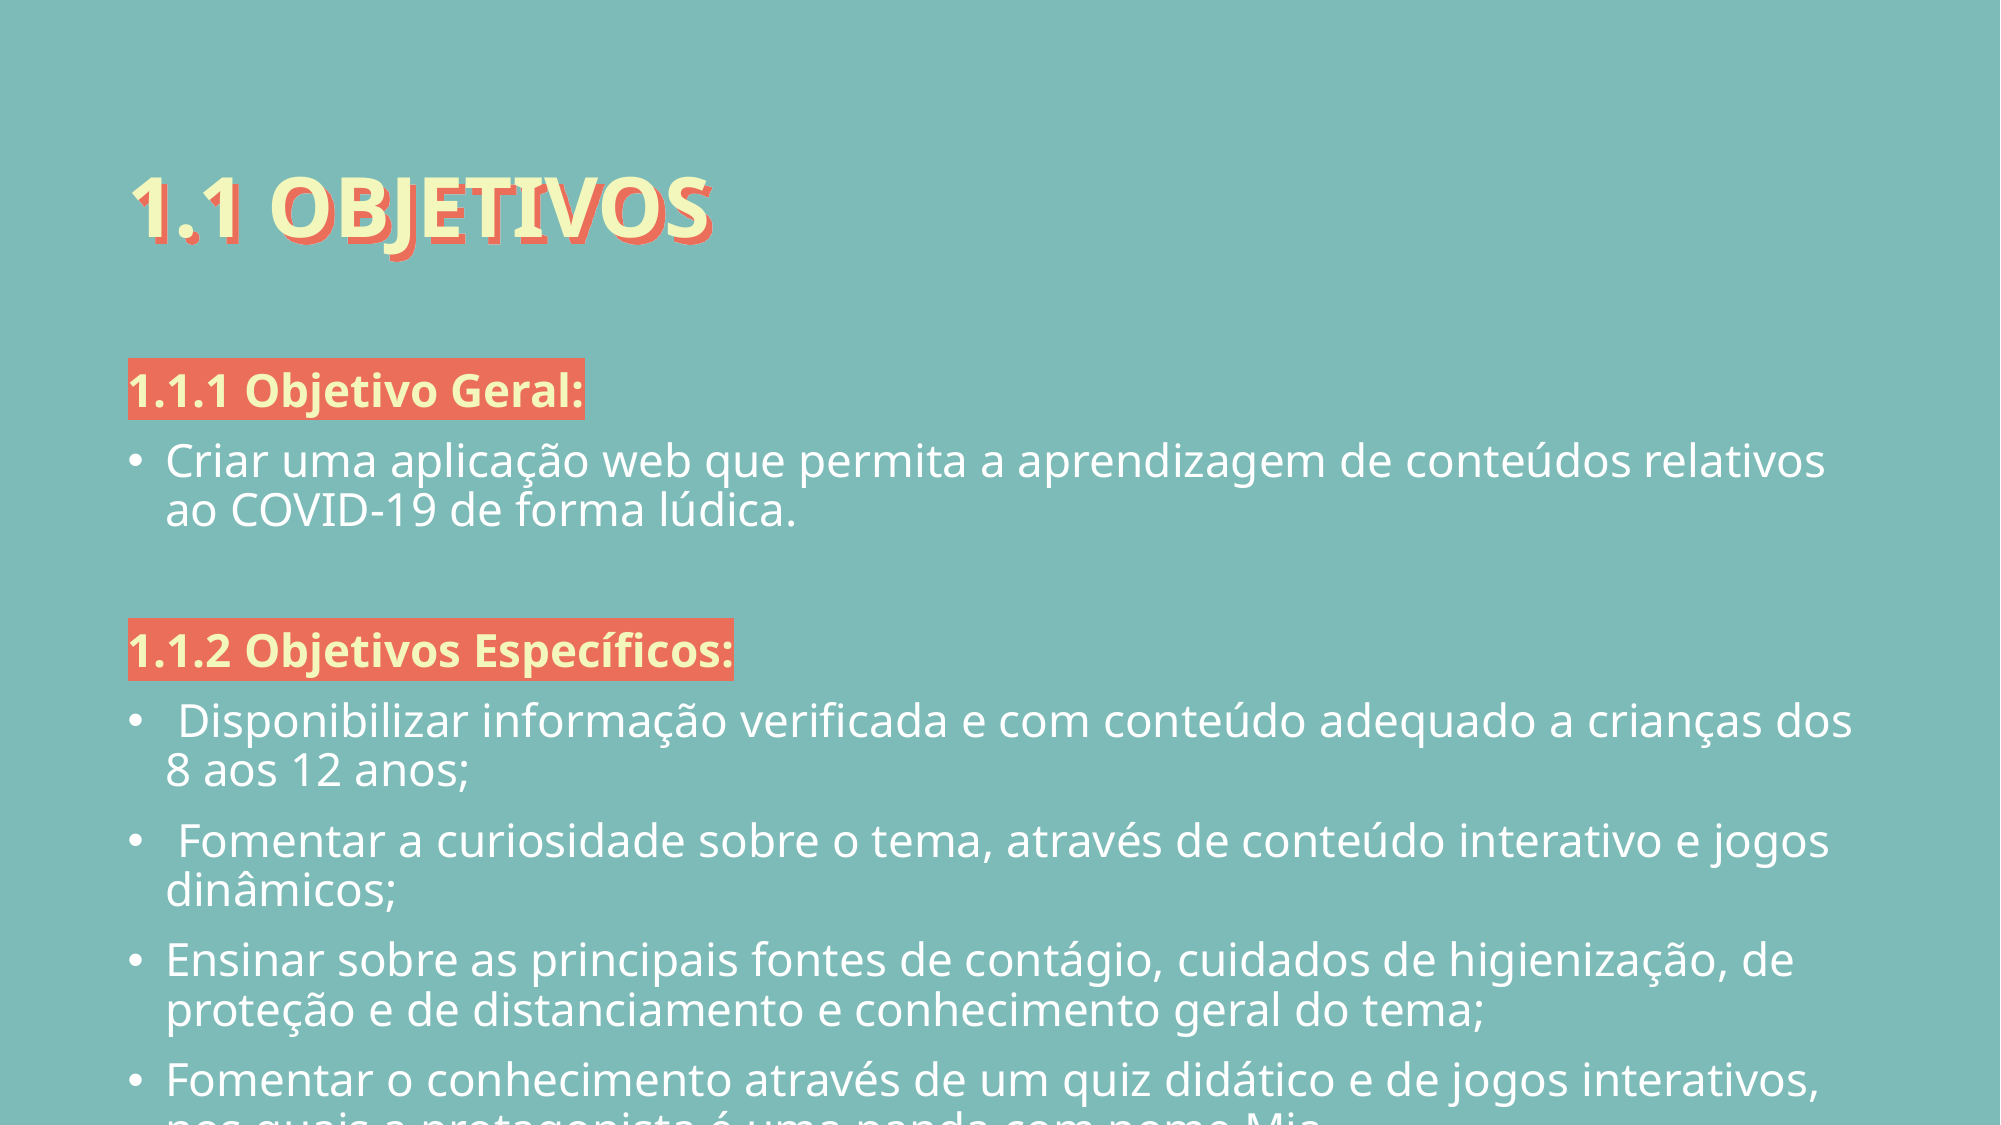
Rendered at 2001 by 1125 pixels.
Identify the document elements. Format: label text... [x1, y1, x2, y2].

title 1.1 OBJETIVOS [112, 104, 1525, 317]
list 1.1.1 Objetivo Geral: Criar uma aplicação web que permita a aprendizagem de conteúdos relativos ao COVID-19 de forma lúdica. 1.1.2 Objetivos Específicos: Disponibilizar informação verificada e com conteúdo adequado a crianças dos 8 aos 12 anos; Fomentar a curiosidade sobre o tema, através de conteúdo interativo e jogos dinâmicos; Ensinar sobre as principais fontes de contágio, cuidados de higienização, de proteção e de distanciamento e conhecimento geral do tema; Fomentar o conhecimento através de um quiz didático e de jogos interativos, nos quais a protagonista é uma panda com nome Mia. [112, 360, 1888, 1021]
